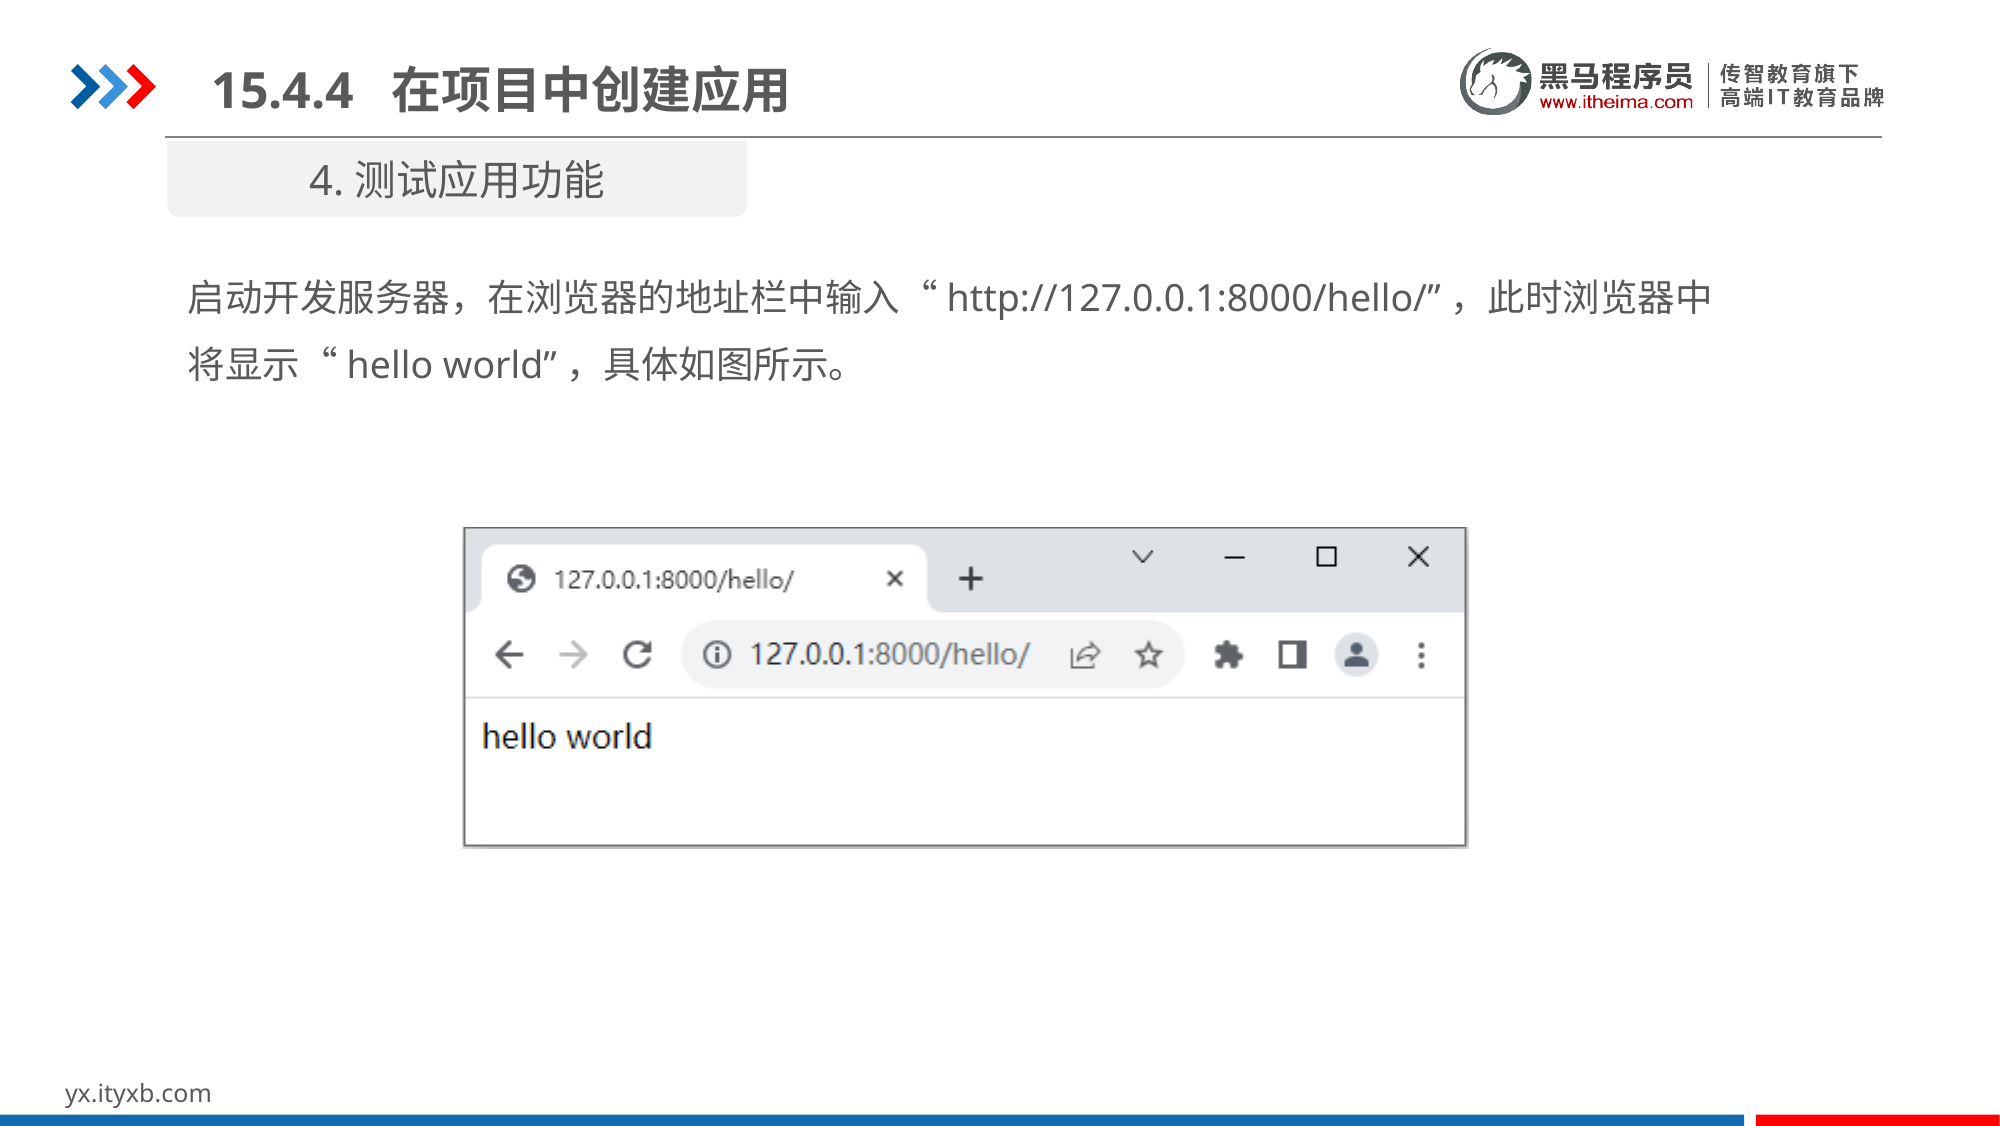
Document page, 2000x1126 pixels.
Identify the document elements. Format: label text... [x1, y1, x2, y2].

text_box 15.4.4 在项目中创建应用 [196, 42, 1008, 136]
picture [461, 526, 1470, 849]
text_box 启动开发服务器，在浏览器的地址栏中输入“http://127.0.0.1:8000/hello/”，此时浏览器中将显示“hello world”，具体如图所示。 [172, 243, 1759, 448]
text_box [166, 140, 748, 218]
picture [1460, 48, 1887, 115]
